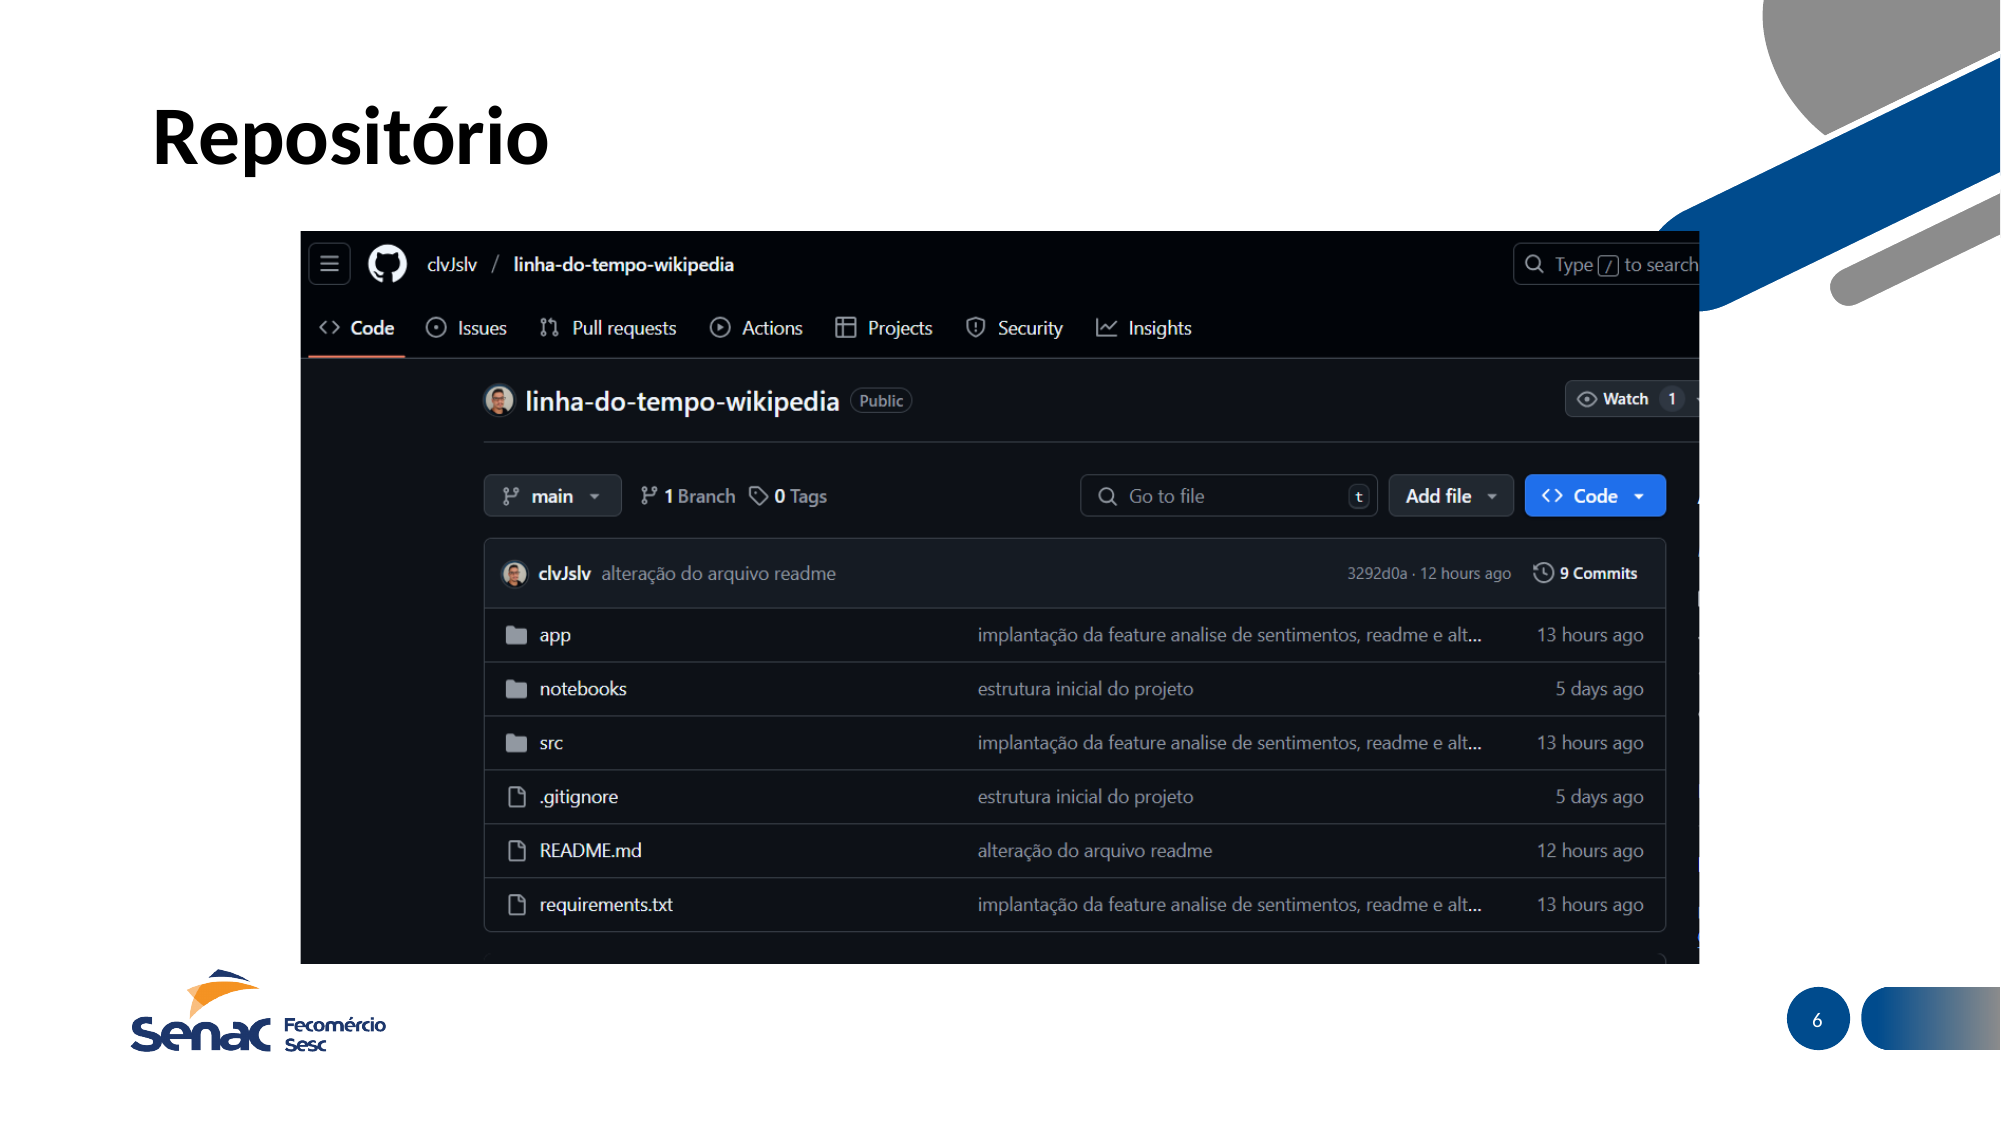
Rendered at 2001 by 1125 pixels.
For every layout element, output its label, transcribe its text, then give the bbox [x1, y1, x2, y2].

text_box [137, 215, 1182, 307]
title Repositório [137, 59, 1623, 215]
slide_number 6 [1772, 989, 1863, 1050]
picture [130, 969, 386, 1052]
picture [300, 231, 1700, 964]
